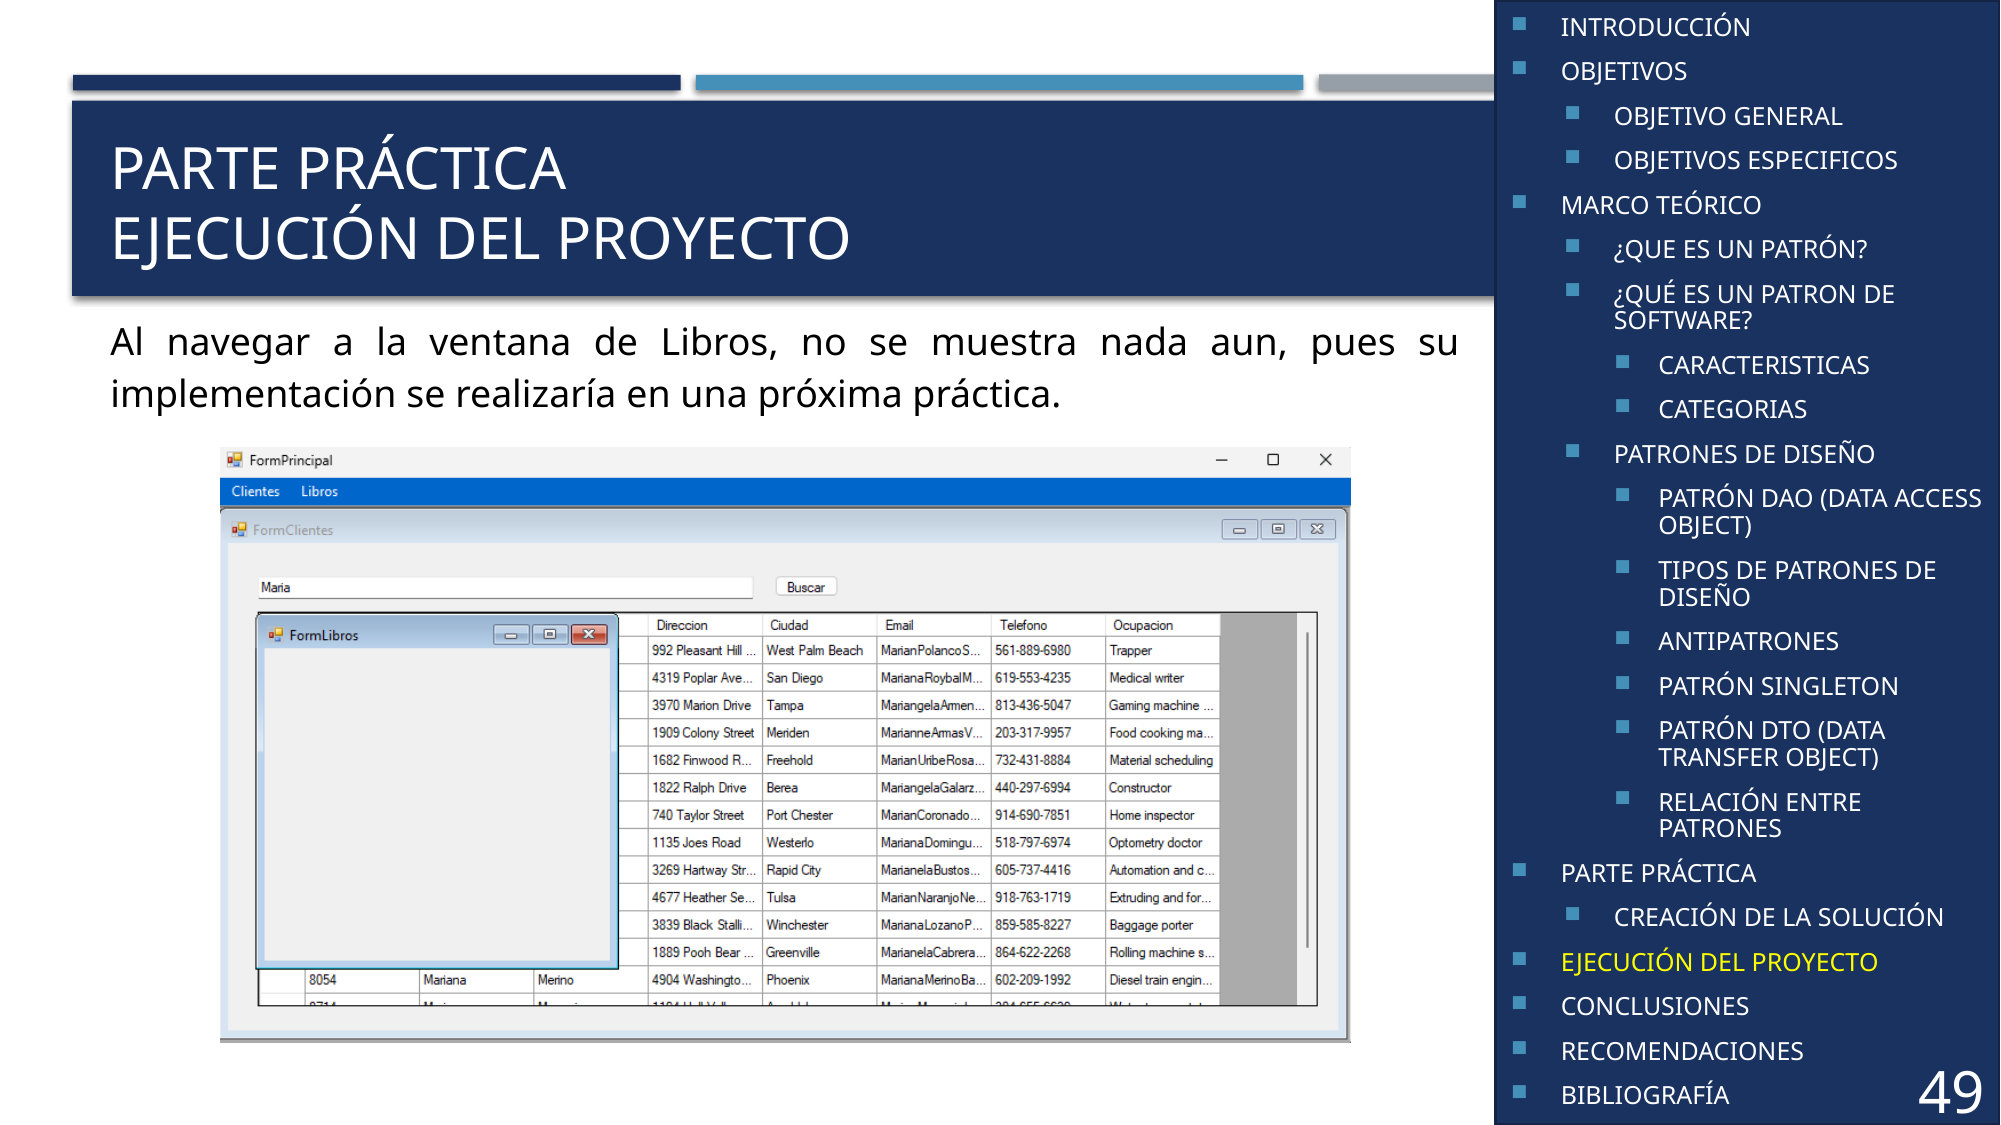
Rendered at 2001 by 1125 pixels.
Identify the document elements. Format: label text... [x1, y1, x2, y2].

title PARTE PRÁCTICA EJECUCIÓN DEL PROYECTO [95, 112, 1494, 279]
text_box 49 [1827, 1065, 2000, 1125]
list Al navegar a la ventana de Libros, no se muestra nada aun, pues su implementación se realizaría en una próxima práctica. [95, 299, 1476, 426]
text_box INTRODUCCIÓN OBJETIVOS OBJETIVO GENERAL OBJETIVOS ESPECIFICOS MARCO TEÓRICO ¿QUE ES UN PATRÓN? ¿QUÉ ES UN PATRON DE SOFTWARE? CARACTERISTICAS CATEGORIAS PATRONES DE DISEÑO PATRÓN DAO (DATA ACCESS OBJECT) TIPOS DE PATRONES DE DISEÑO ANTIPATRONES PATRÓN SINGLETON PATRÓN DTO (DATA TRANSFER OBJECT) RELACIÓN ENTRE PATRONES PARTE PRÁCTICA CREACIÓN DE LA SOLUCIÓN EJECUCIÓN DEL PROYECTO CONCLUSIONES RECOMENDACIONES BIBLIOGRAFÍA [1494, 0, 2000, 1125]
picture [219, 446, 1352, 1044]
